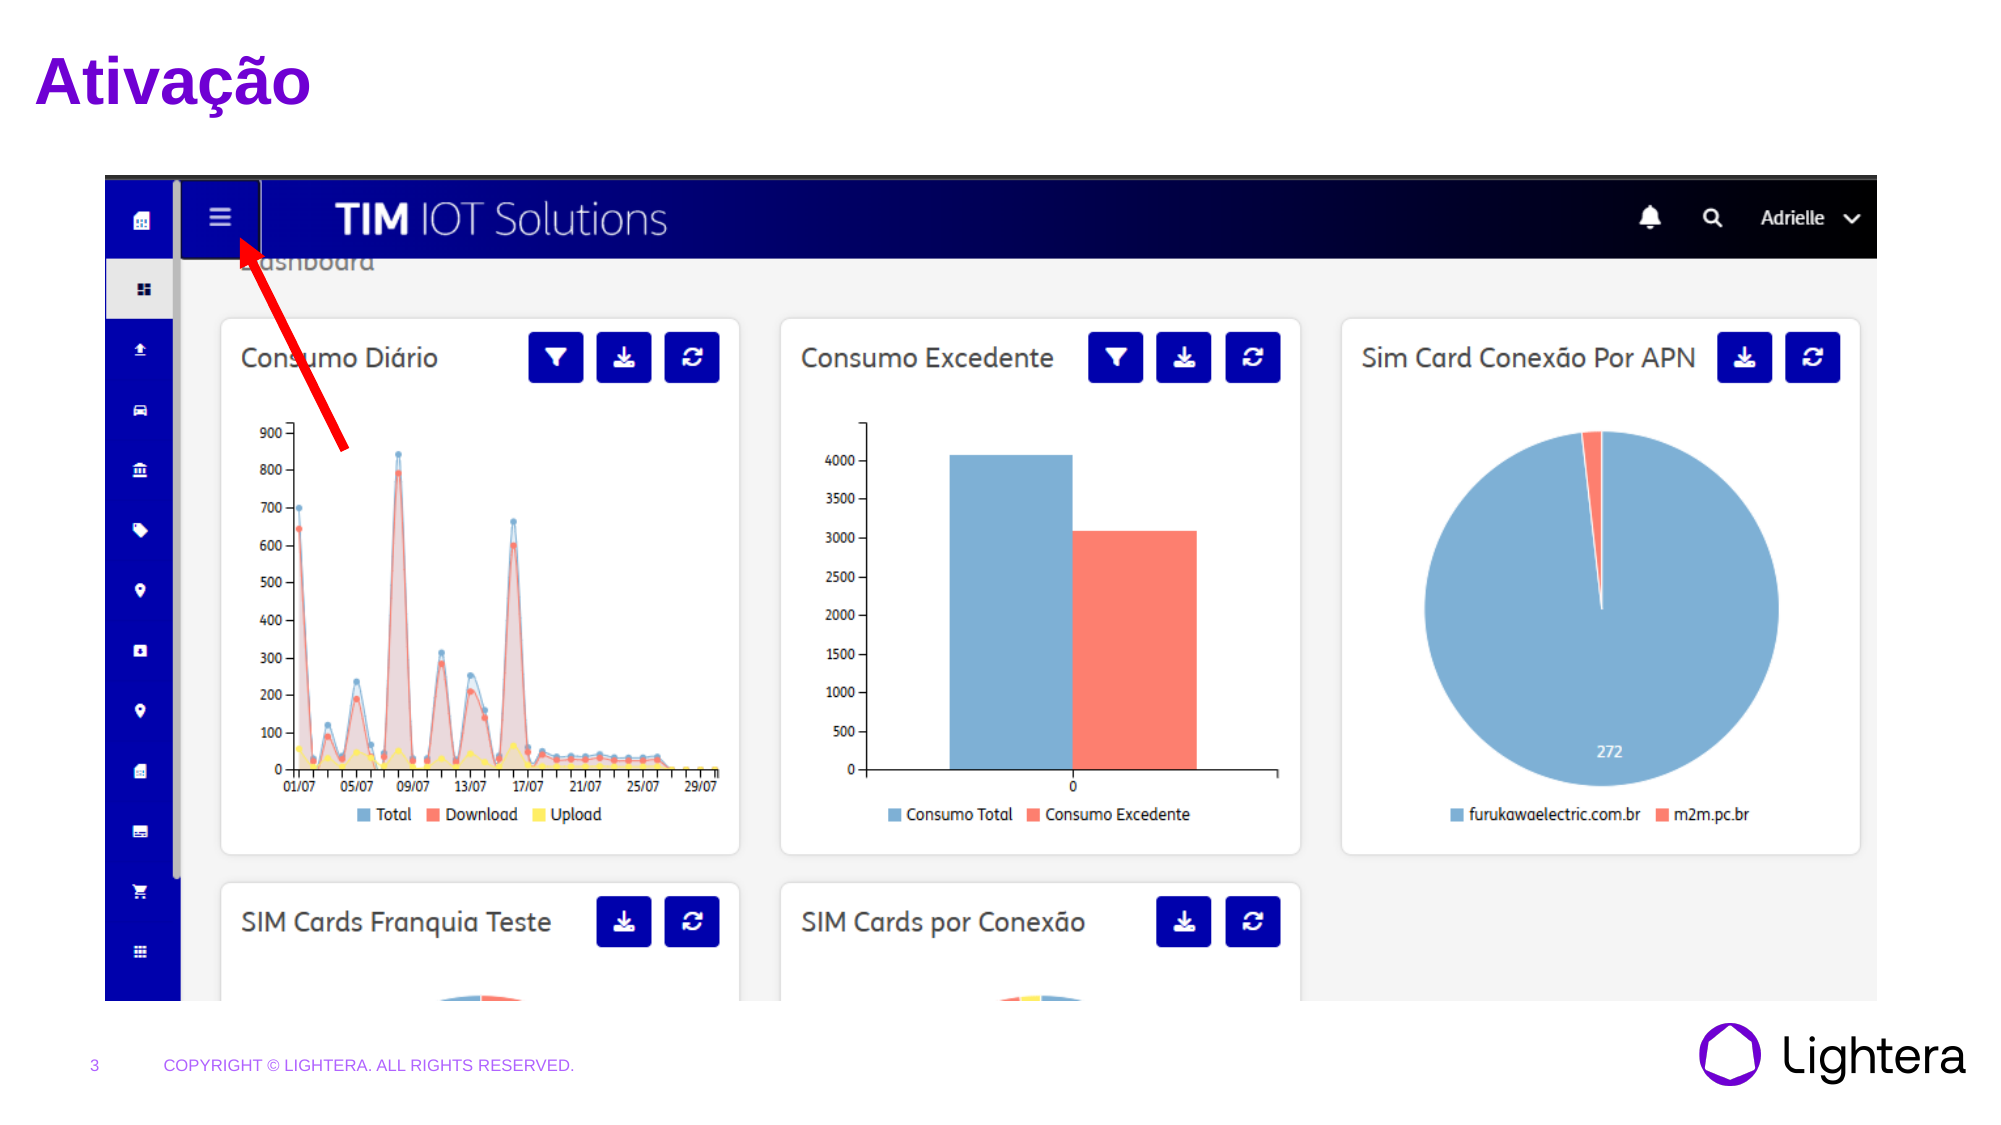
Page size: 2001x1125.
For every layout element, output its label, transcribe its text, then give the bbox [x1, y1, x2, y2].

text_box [239, 237, 346, 451]
picture [104, 175, 1877, 1001]
text_box Ativação [34, 38, 975, 119]
